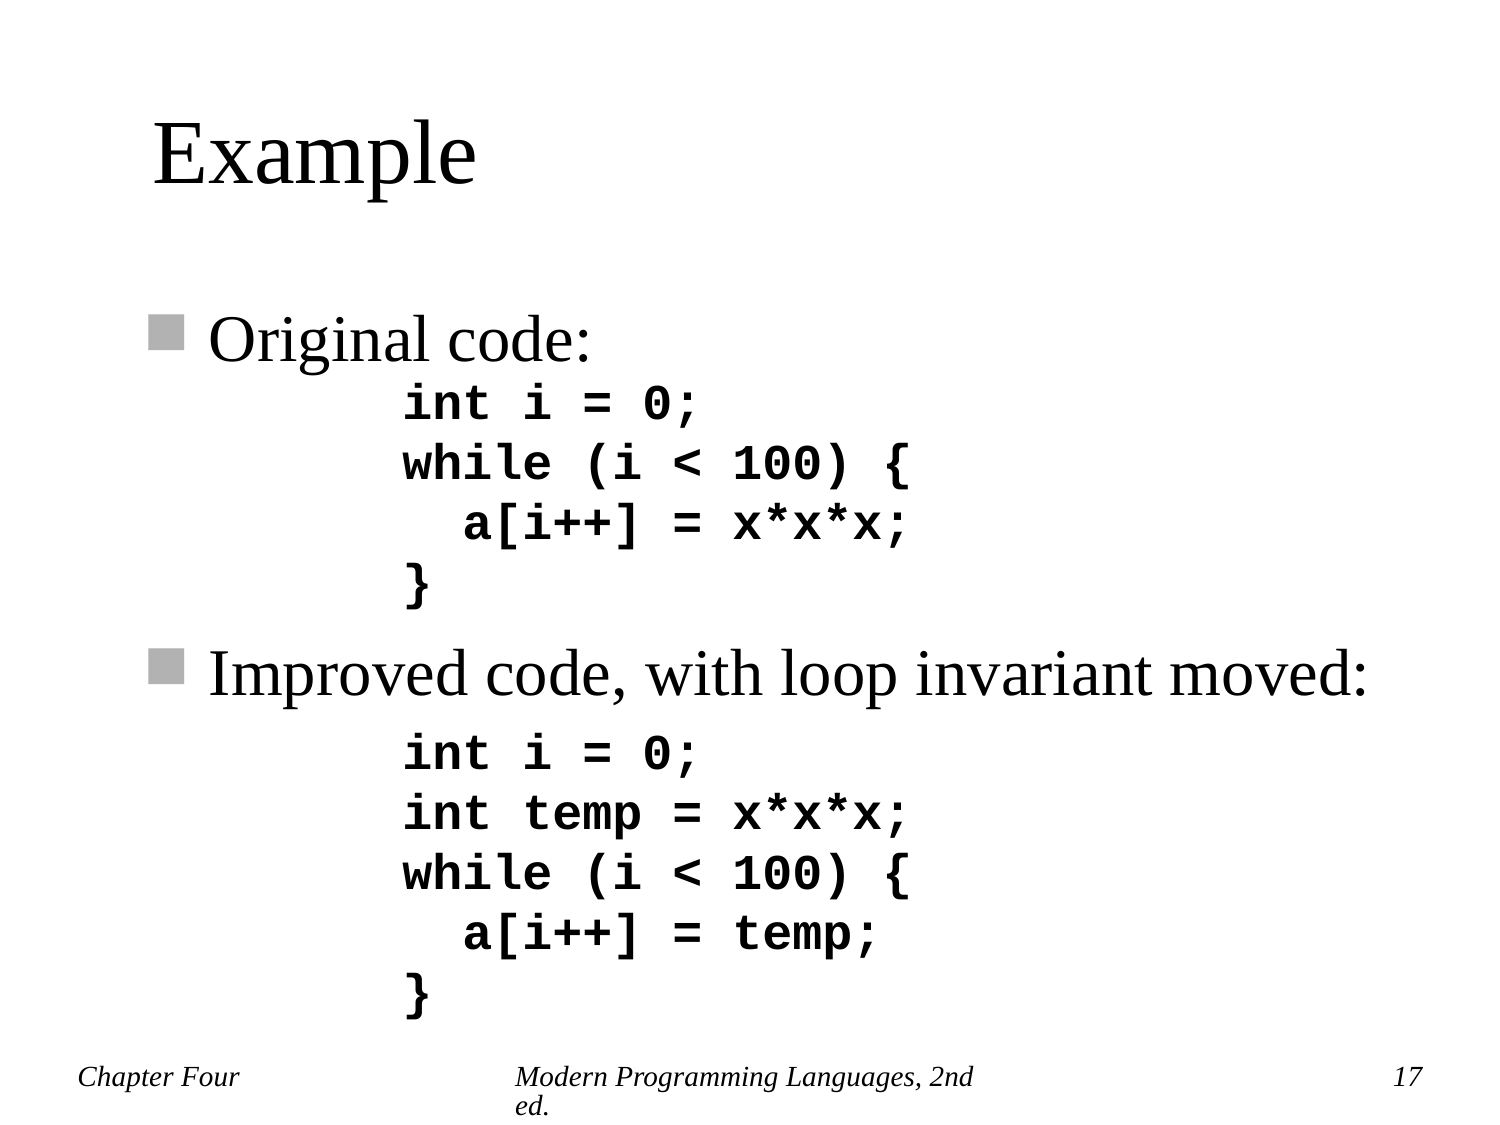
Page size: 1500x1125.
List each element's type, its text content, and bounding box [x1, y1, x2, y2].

slide_number Chapter Four [62, 1036, 401, 1113]
text_box int i = 0; while (i < 100) { a[i++] = x*x*x; } [387, 362, 1000, 618]
text_box int i = 0; int temp = x*x*x; while (i < 100) { a[i++] = temp; } [387, 712, 975, 1028]
title Example [137, 56, 1413, 238]
list Original code: Improved code, with loop invariant moved: [137, 287, 1413, 963]
footer Modern Programming Languages, 2nd ed. [499, 1036, 1001, 1113]
slide_number 17 [1124, 1036, 1438, 1113]
